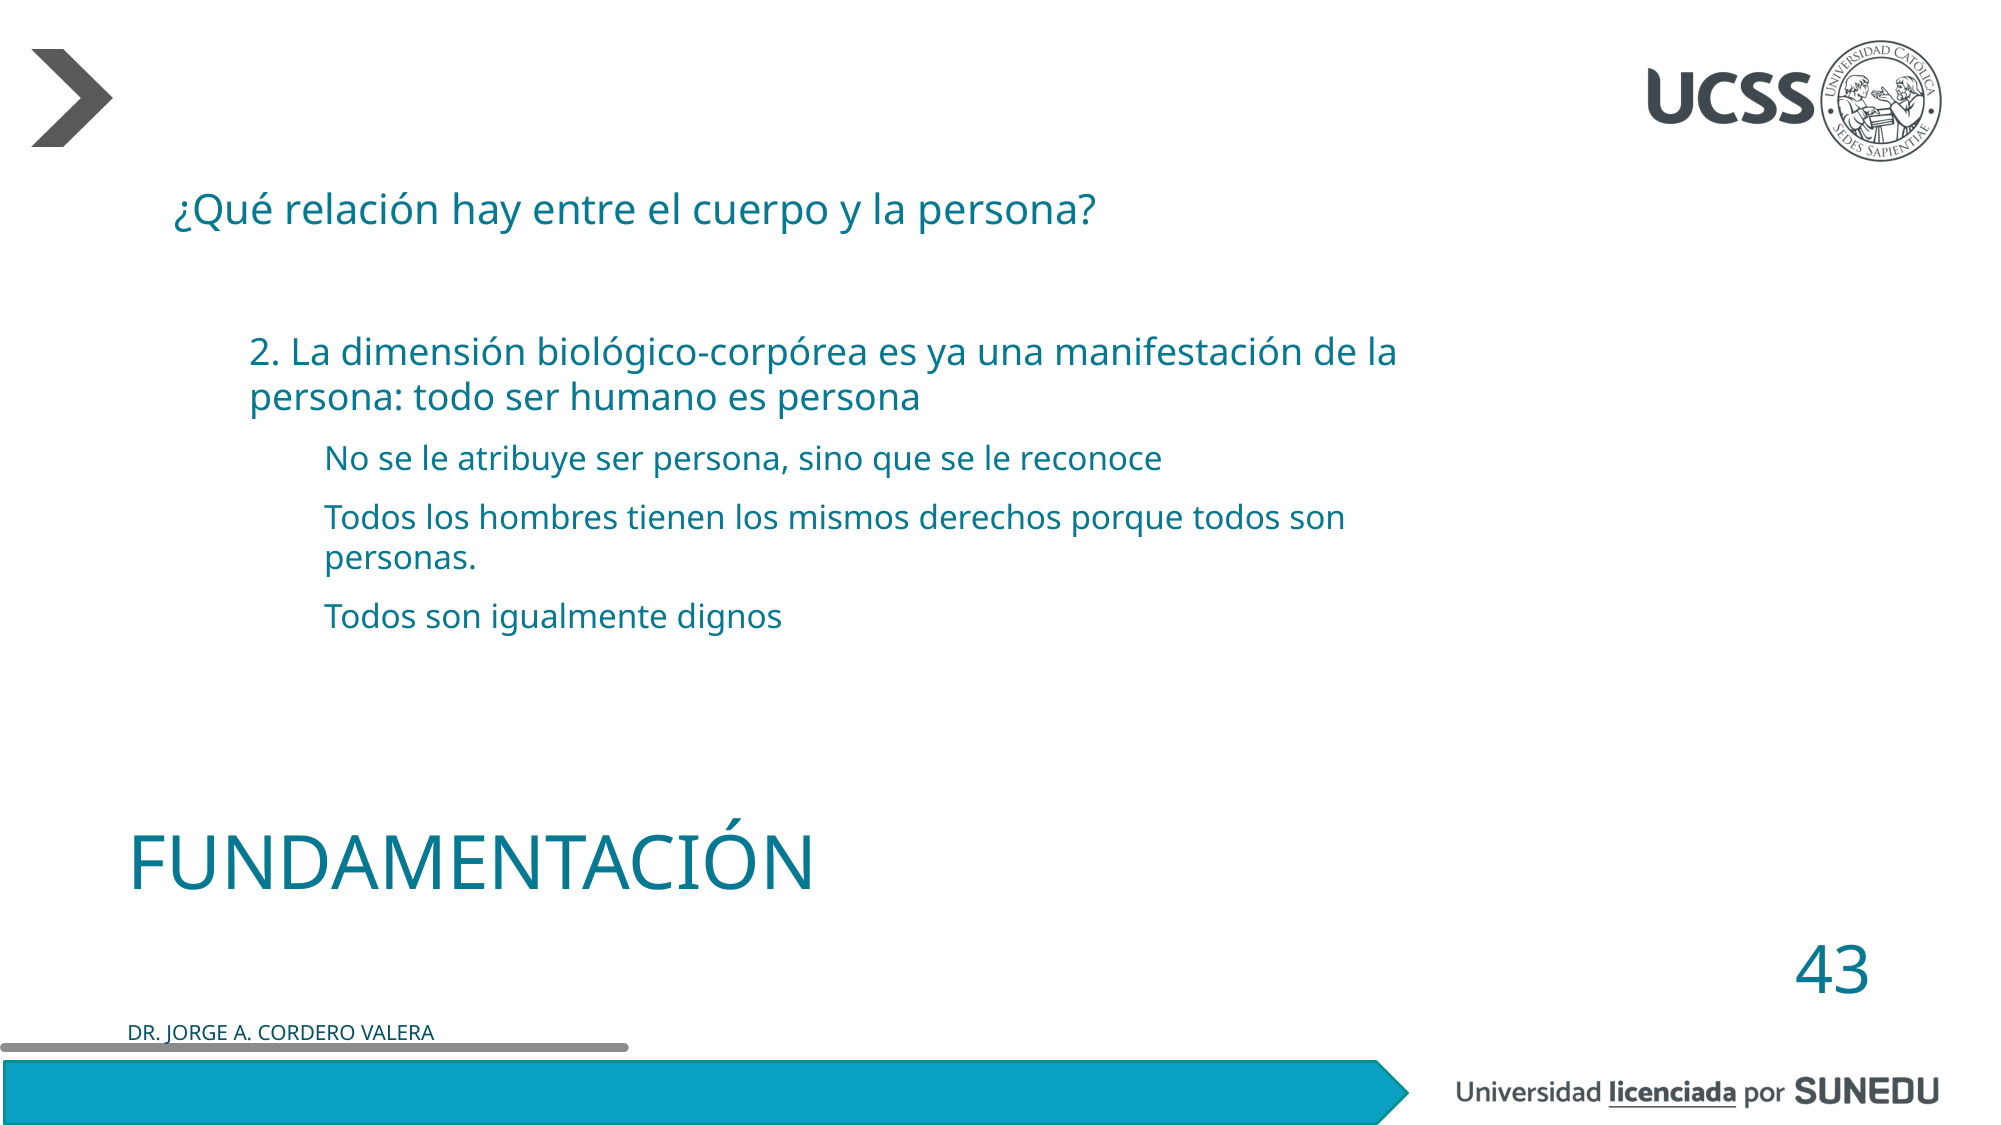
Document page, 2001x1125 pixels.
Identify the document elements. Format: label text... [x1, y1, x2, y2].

list ¿Qué relación hay entre el cuerpo y la persona? 2. La dimensión biológico-corpórea es ya una manifestación de la persona: todo ser humano es persona No se le atribuye ser persona, sino que se le reconoce Todos los hombres tienen los mismos derechos porque todos son personas. Todos son igualmente dignos [112, 112, 1513, 706]
picture [0, 0, 2001, 1125]
footer DR. JORGE A. CORDERO VALERA [112, 1012, 1350, 1073]
title Fundamentación [112, 736, 1513, 984]
slide_number 43 [1700, 915, 1888, 1025]
